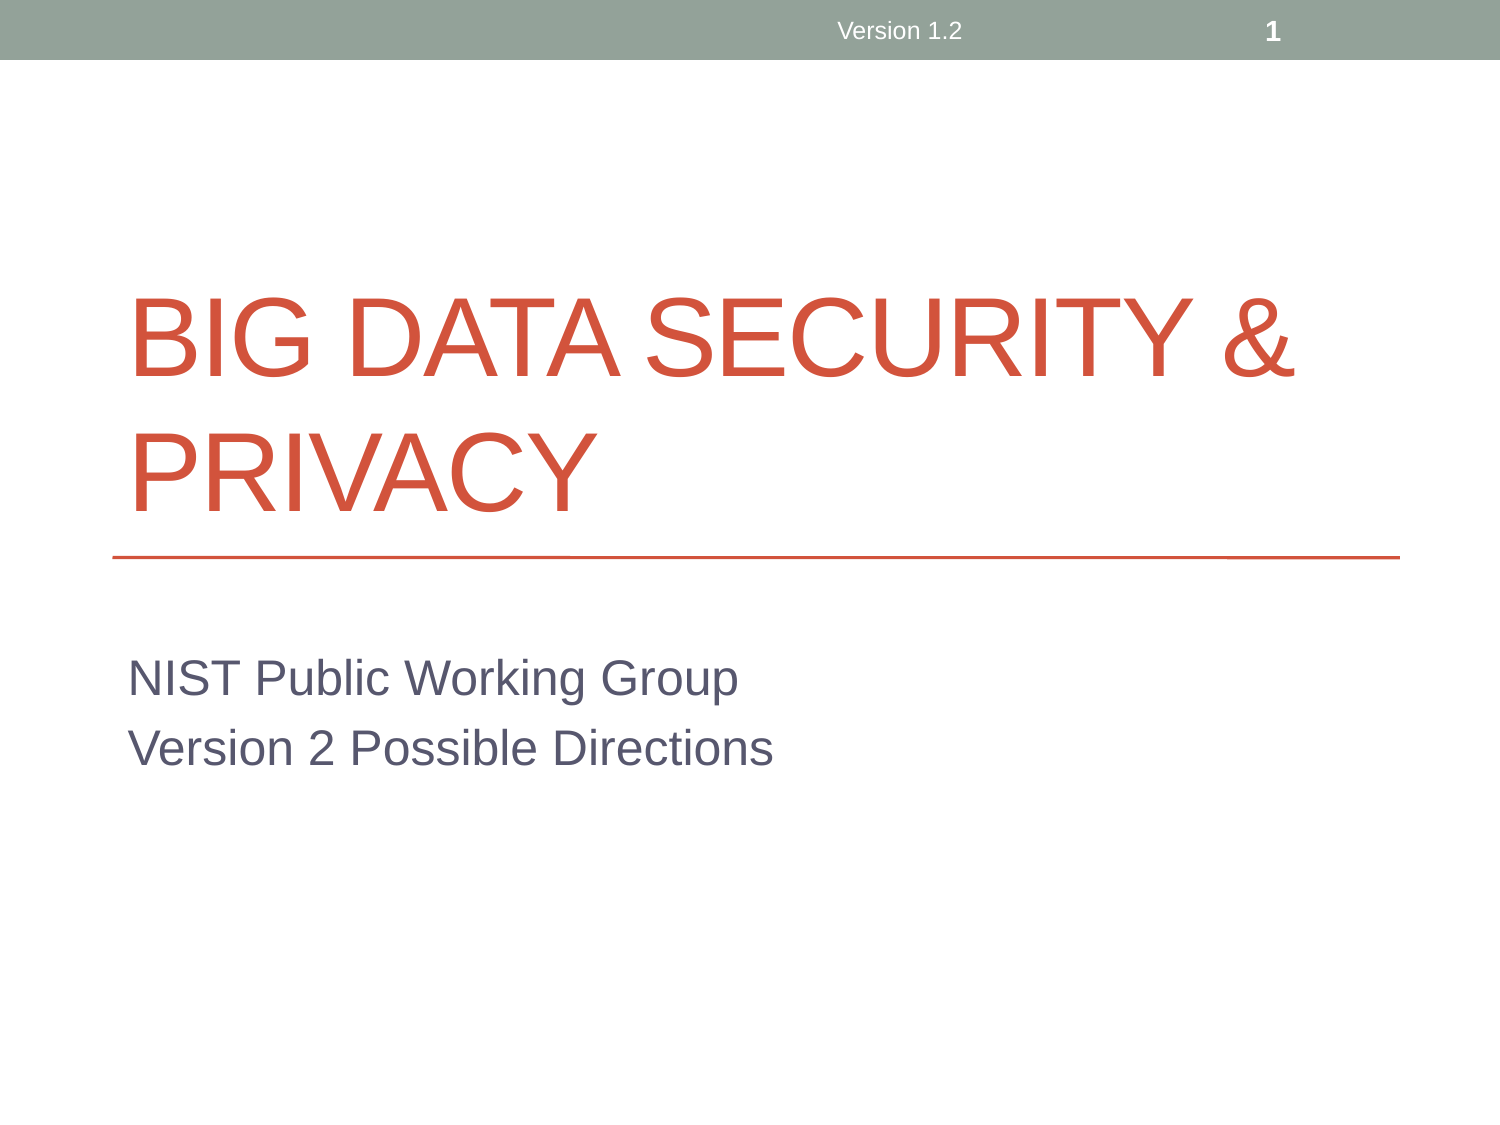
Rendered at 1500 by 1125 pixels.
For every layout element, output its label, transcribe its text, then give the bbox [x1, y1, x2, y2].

title Big Data security & privacy [112, 224, 1400, 542]
footer Version 1.2 [562, 3, 1238, 57]
subtitle NIST Public Working Group Version 2 Possible Directions [112, 637, 1163, 925]
slide_number 1 [1250, 3, 1425, 57]
